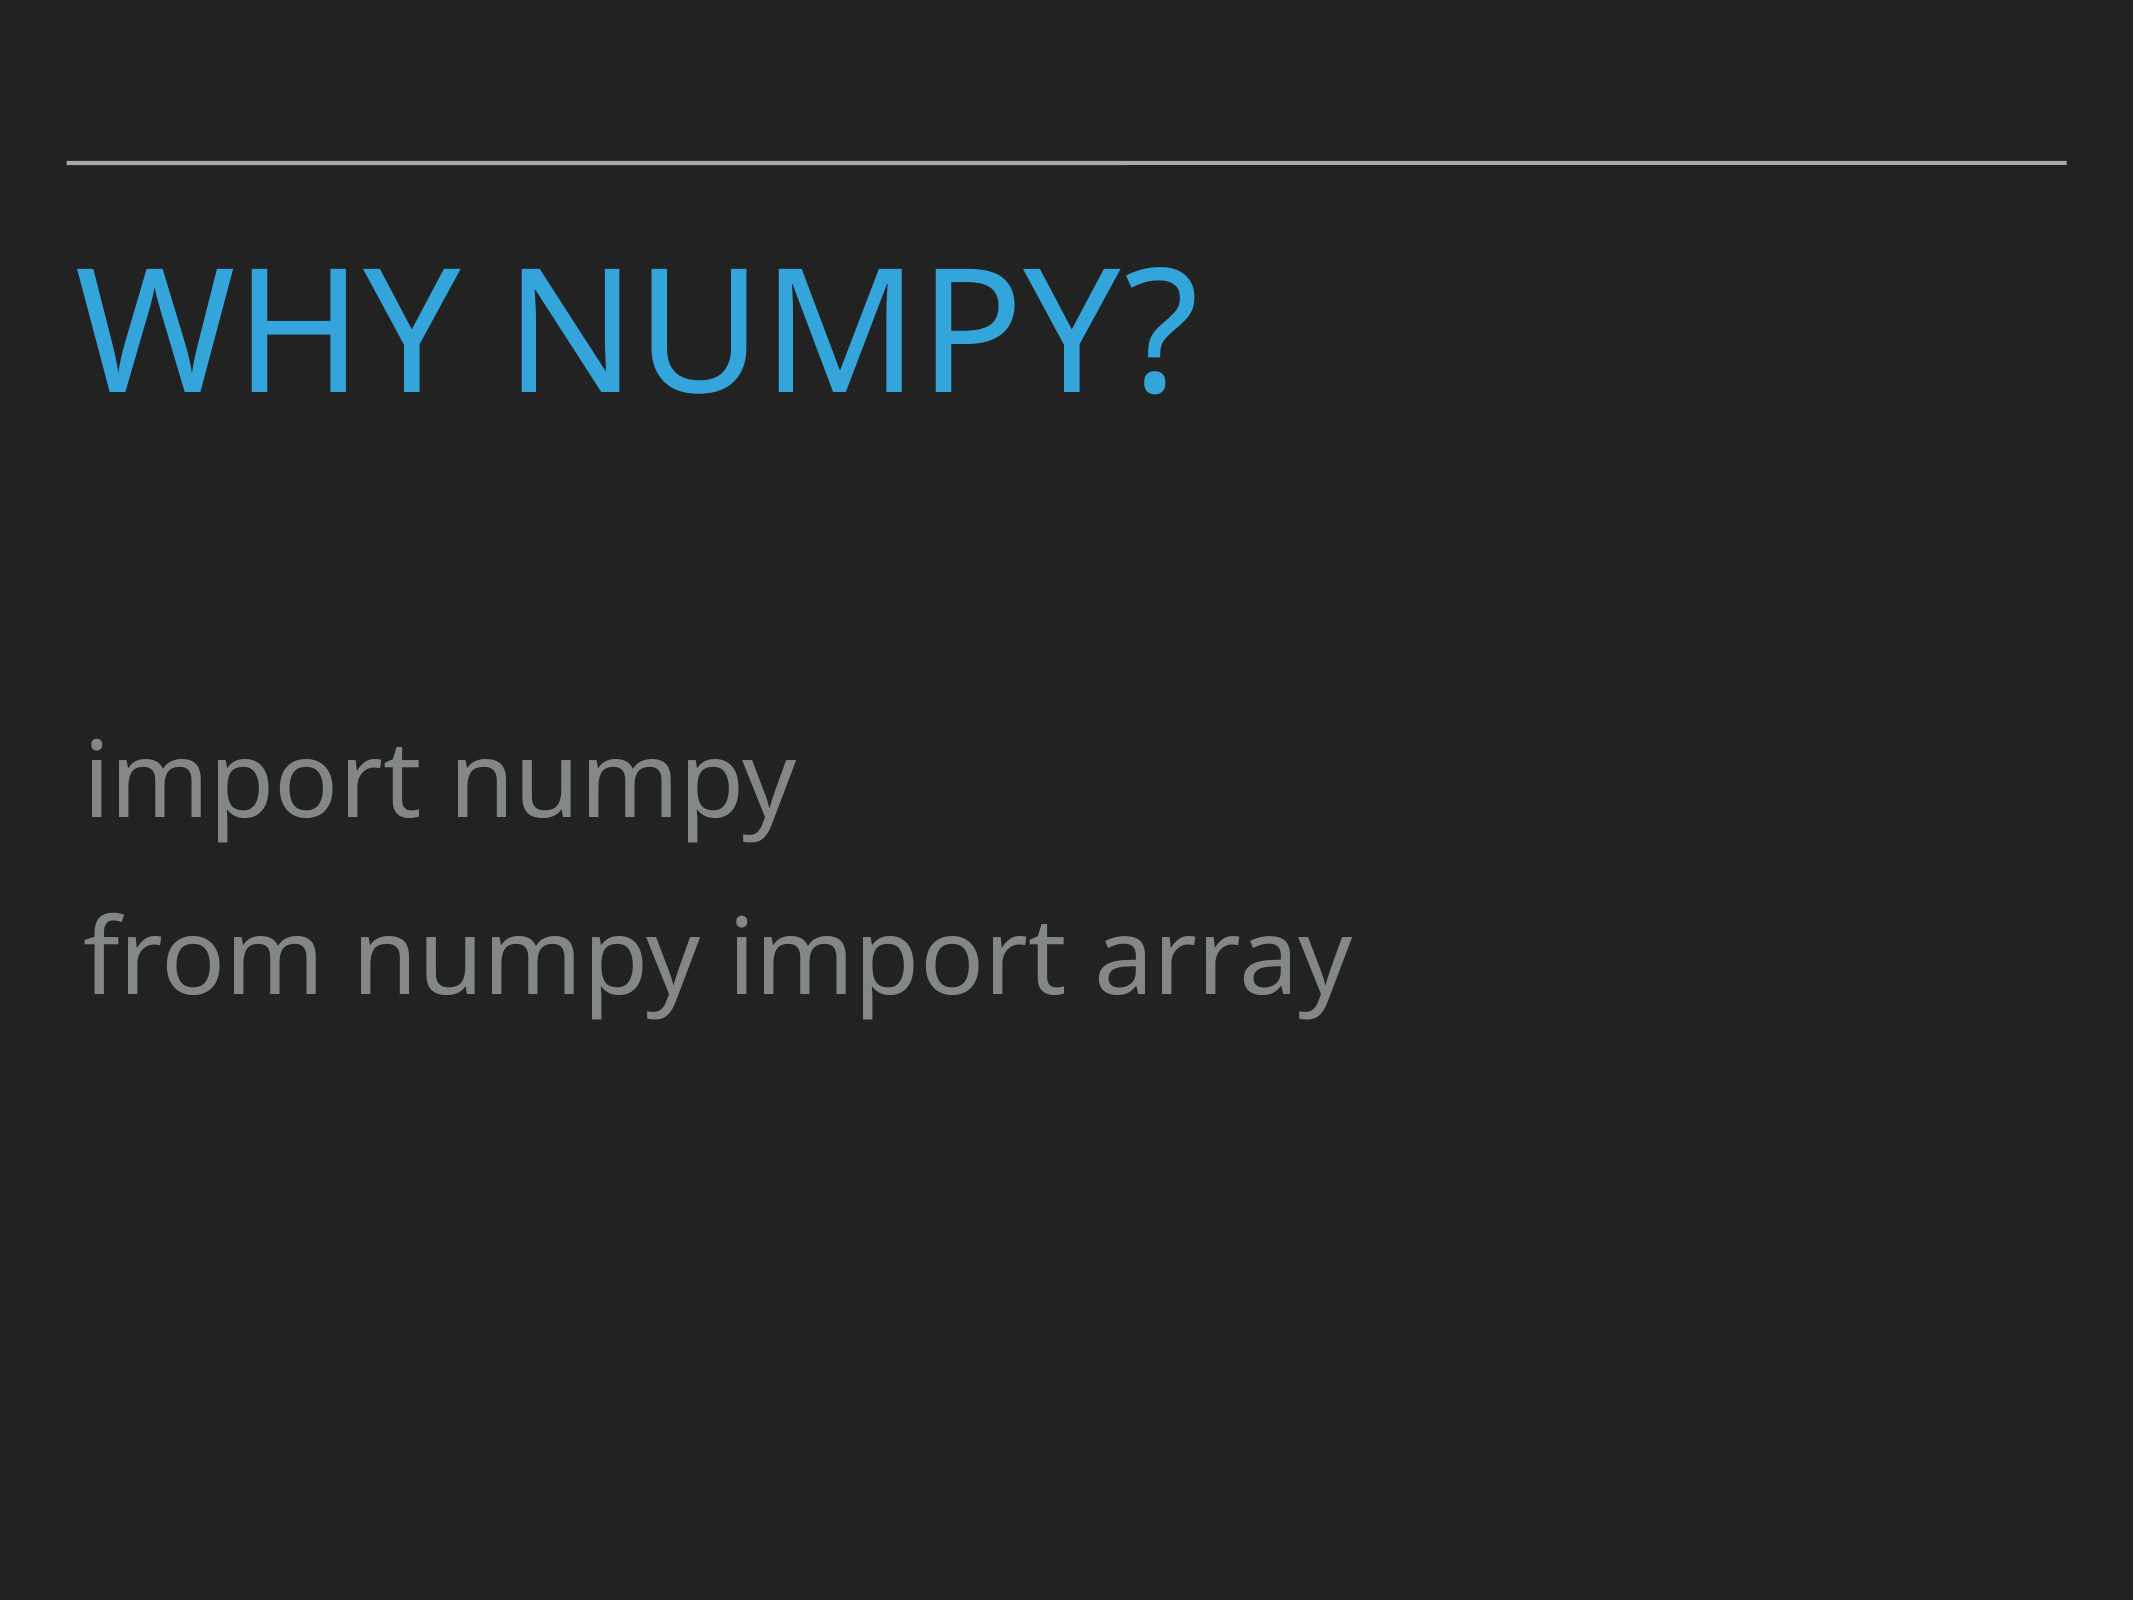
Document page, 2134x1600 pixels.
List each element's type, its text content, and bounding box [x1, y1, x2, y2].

text_box import numpy from numpy import array [74, 702, 2075, 1202]
title Why numpy? [66, 251, 2068, 445]
